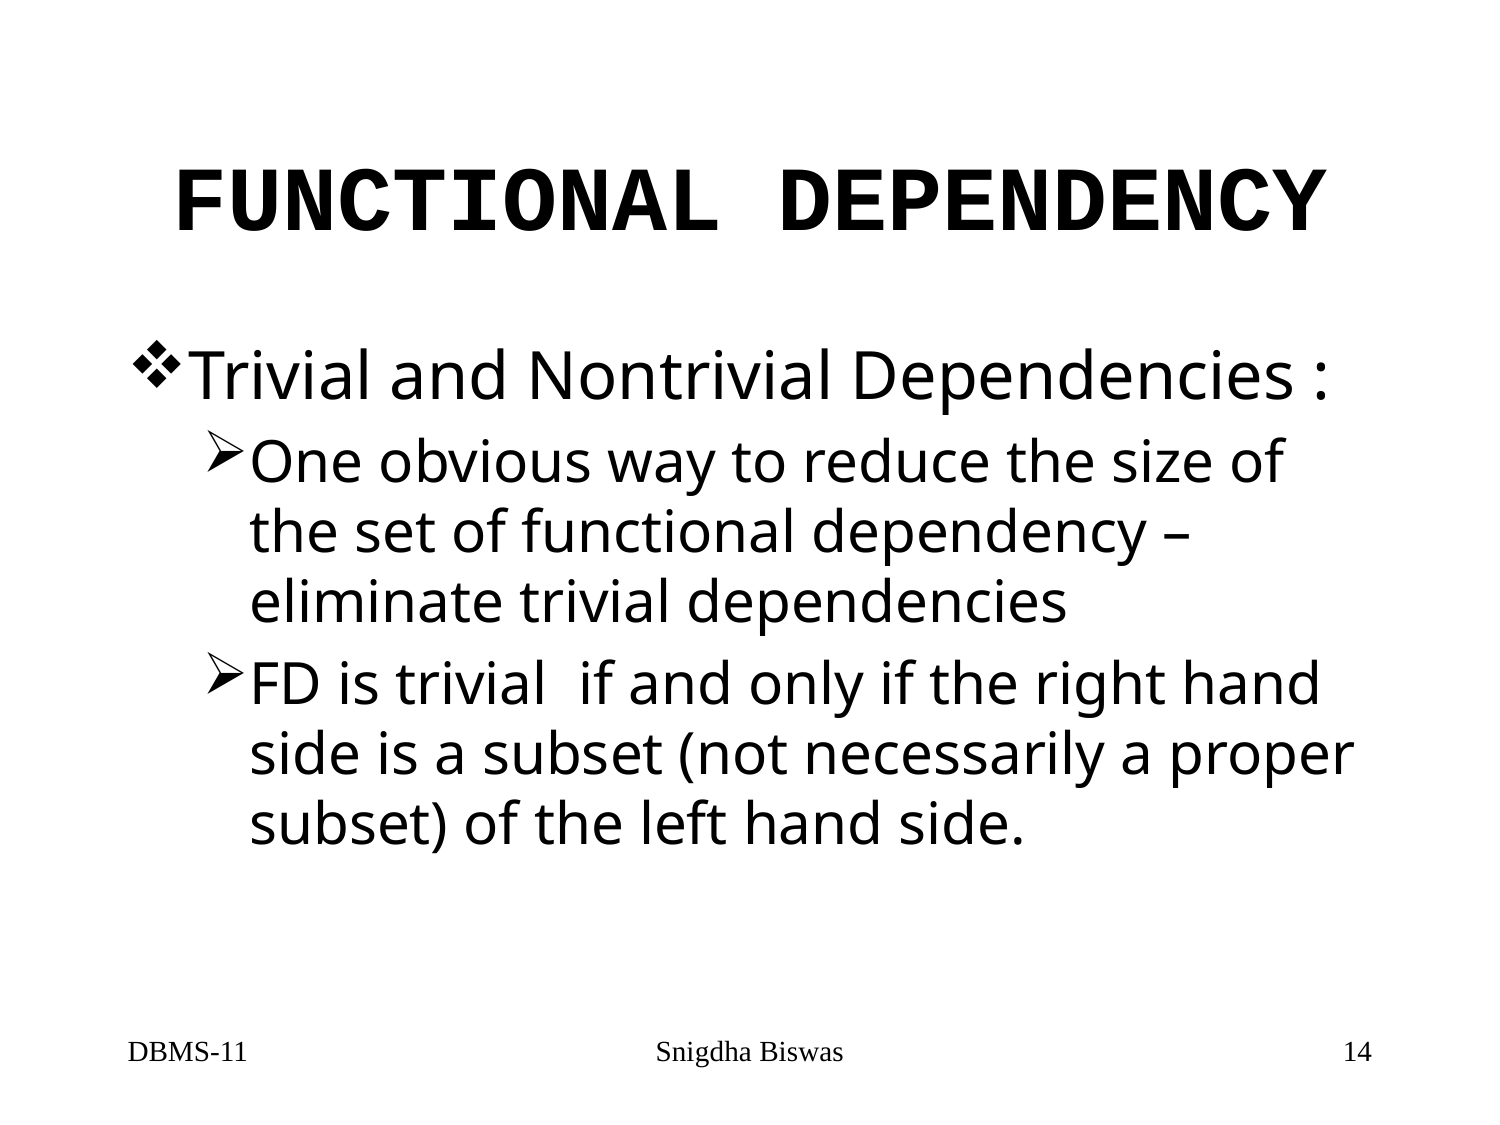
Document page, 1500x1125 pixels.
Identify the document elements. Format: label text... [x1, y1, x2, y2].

title FUNCTIONAL DEPENDENCY [112, 99, 1388, 288]
footer Snigdha Biswas [512, 1024, 988, 1101]
slide_number DBMS-11 [112, 1024, 426, 1101]
list Trivial and Nontrivial Dependencies : One obvious way to reduce the size of the set of functional dependency – eliminate trivial dependencies FD is trivial if and only if the right hand side is a subset (not necessarily a proper subset) of the left hand side. [112, 324, 1388, 1001]
slide_number 14 [1074, 1024, 1388, 1101]
